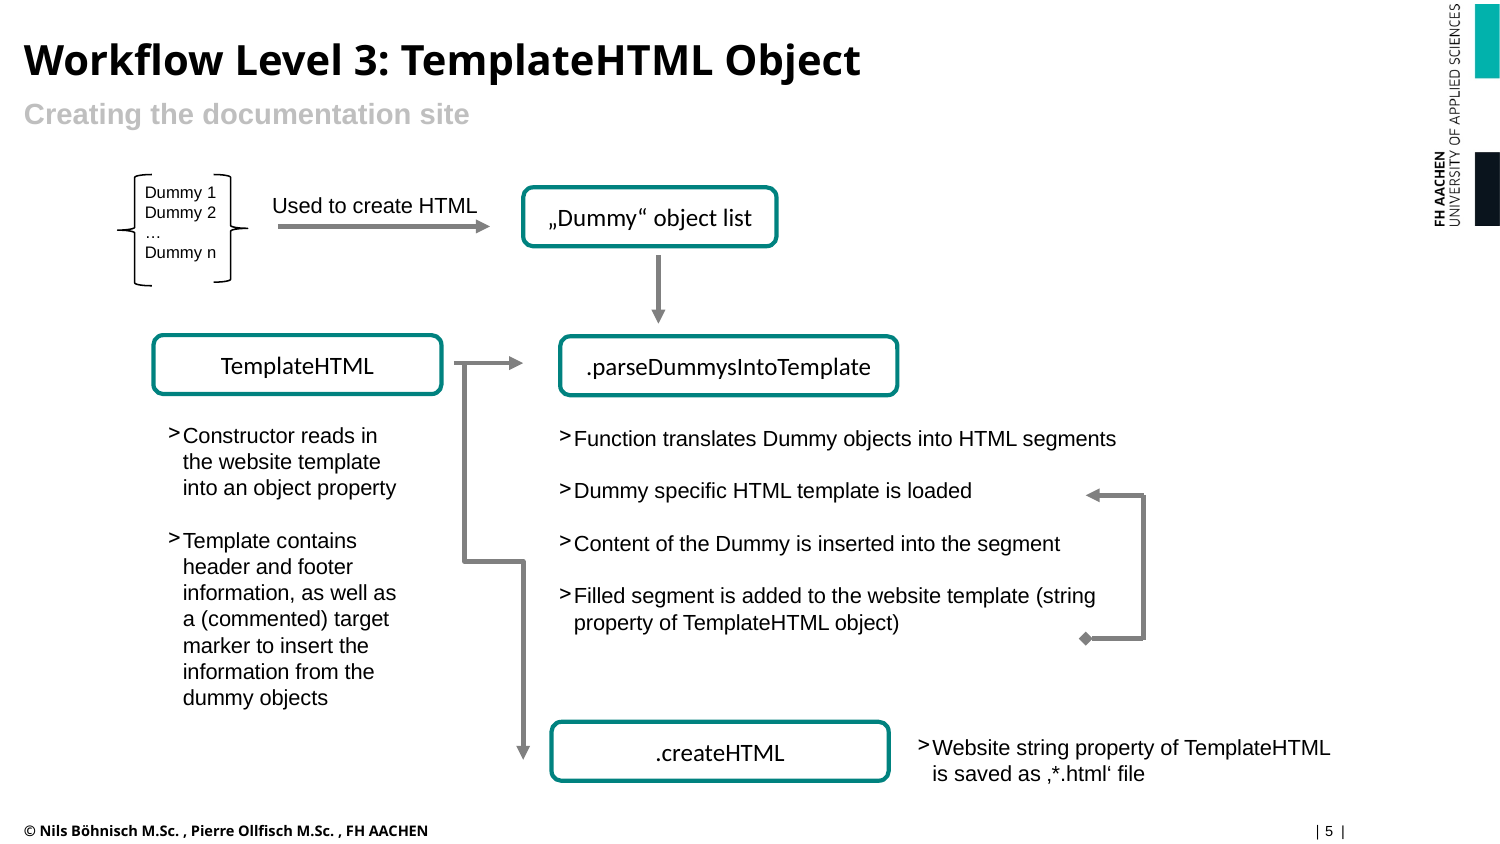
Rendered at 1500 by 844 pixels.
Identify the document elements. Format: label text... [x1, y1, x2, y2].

title Workflow Level 3: TemplateHTML Object [23, 33, 1422, 95]
text_box Constructor reads in the website template into an object property Template contains header and footer information, as well as a (commented) target marker to insert the information from the dummy objects [153, 414, 424, 718]
text_box TemplateHTML [151, 333, 444, 397]
text_box Used to create HTML [257, 184, 578, 226]
text_box .parseDummysIntoTemplate [558, 334, 900, 398]
picture [1425, 4, 1500, 226]
list Creating the documentation site [23, 95, 1422, 152]
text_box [117, 174, 248, 286]
text_box Website string property of TemplateHTML is saved as ‚*.html‘ file [902, 725, 1363, 793]
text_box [295, 531, 693, 591]
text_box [1085, 495, 1145, 640]
text_box „Dummy“ object list [521, 185, 779, 249]
text_box .createHTML [549, 719, 891, 783]
text_box Function translates Dummy objects into HTML segments Dummy specific HTML template is loaded Content of the Dummy is inserted into the segment Filled segment is added to the website template (string property of TemplateHTML object) [544, 417, 1148, 642]
